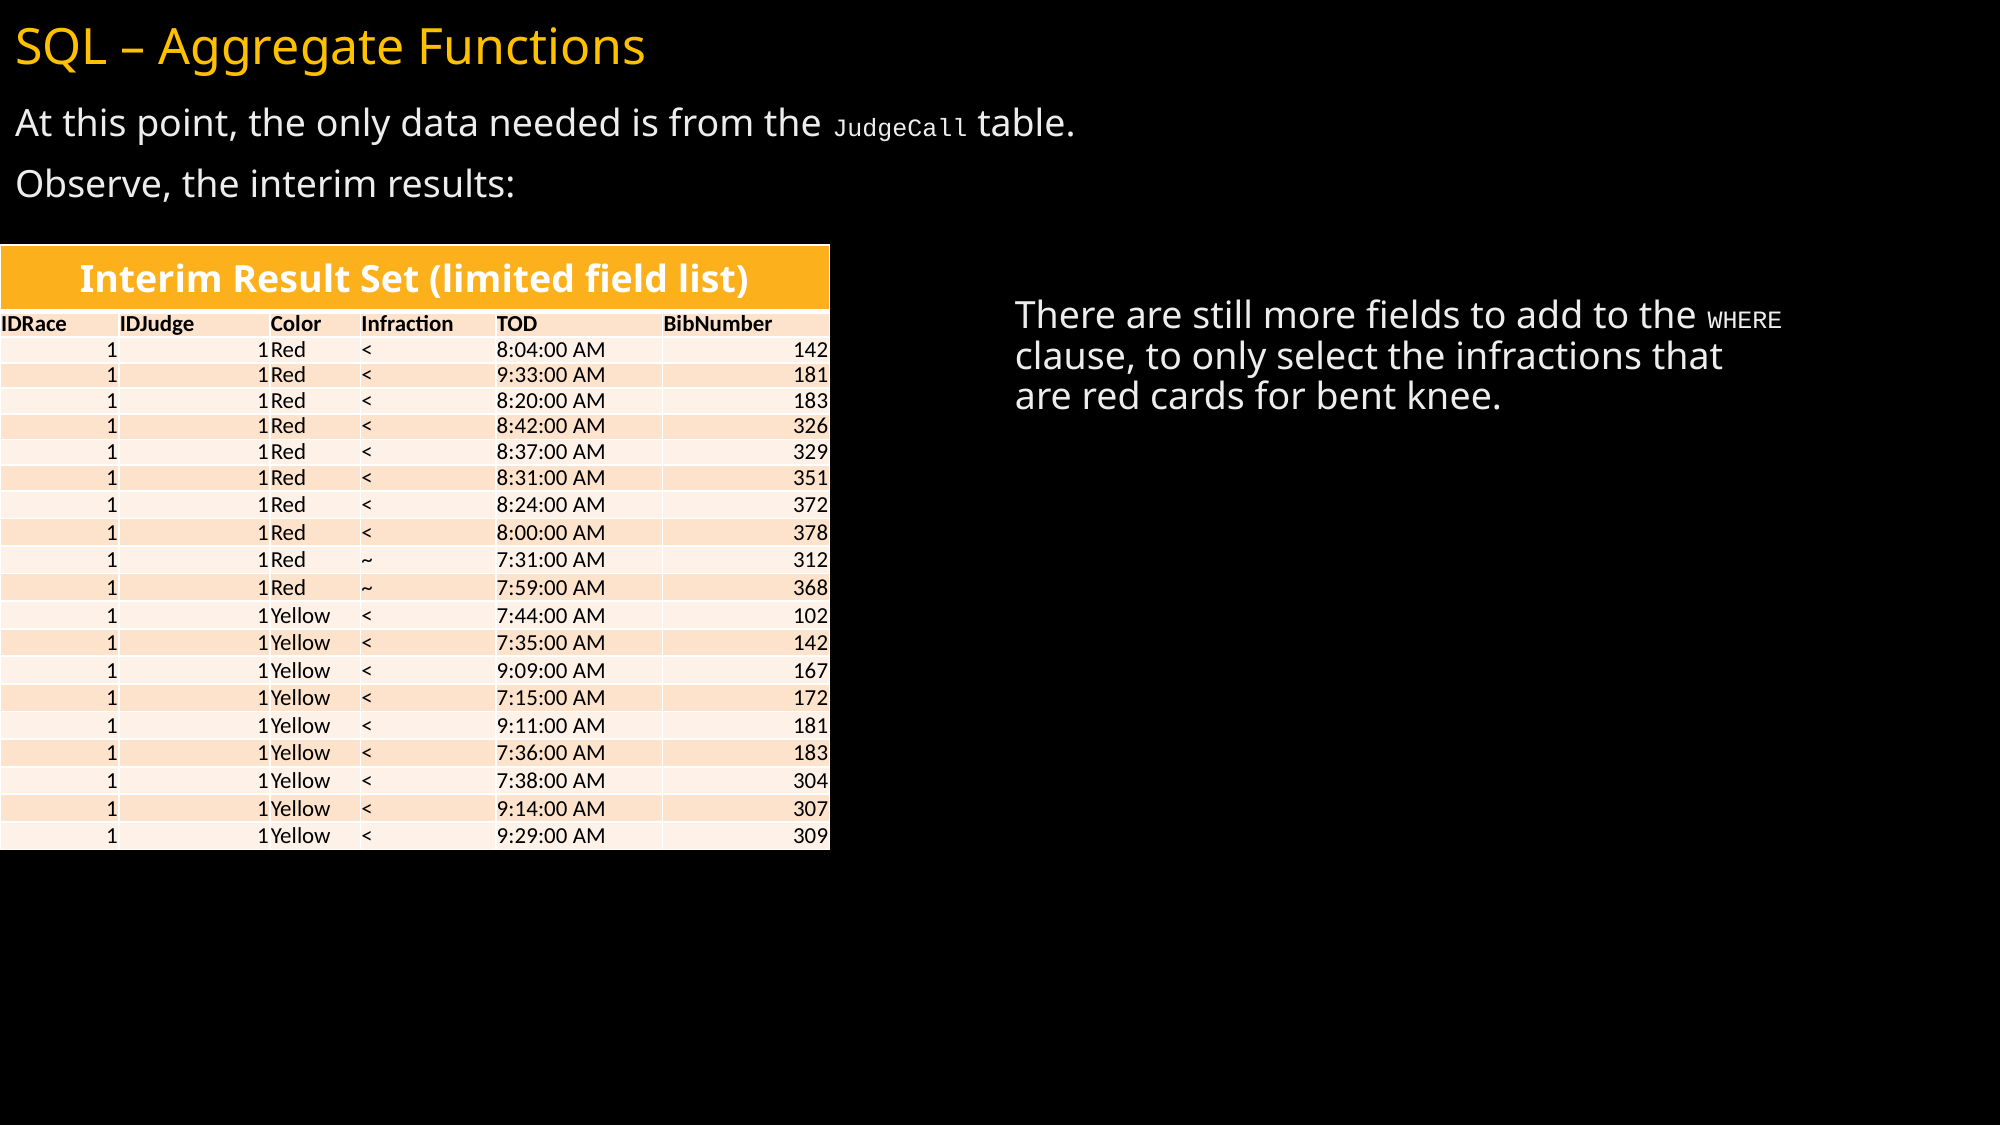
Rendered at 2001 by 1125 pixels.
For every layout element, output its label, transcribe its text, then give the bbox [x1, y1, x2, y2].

table_cell Red [271, 338, 360, 362]
table_cell < [361, 657, 495, 683]
table_cell Yellow [271, 823, 360, 849]
table_cell 8:42:00 AM [497, 415, 662, 439]
table_cell 1 [120, 338, 269, 362]
table_cell 1 [1, 415, 118, 439]
table_cell 1 [1, 768, 118, 793]
table_cell ~ [361, 547, 495, 573]
table_cell Red [271, 440, 360, 464]
table_cell < [361, 338, 495, 362]
table_cell 183 [663, 740, 829, 766]
table_cell < [361, 630, 495, 655]
table_cell Yellow [271, 768, 360, 793]
table_cell 8:31:00 AM [497, 466, 662, 490]
table_cell 9:33:00 AM [497, 364, 662, 387]
table_cell 378 [663, 519, 829, 545]
table_cell 1 [1, 685, 118, 711]
table_cell < [361, 415, 495, 439]
table_cell 1 [1, 657, 118, 683]
table_cell Yellow [271, 602, 360, 628]
table_cell < [361, 389, 495, 413]
table_cell IDJudge [120, 314, 269, 336]
table_cell Red [271, 466, 360, 490]
table_cell TOD [497, 314, 662, 336]
table_cell Yellow [271, 795, 360, 821]
title SQL – Aggregate Functions [0, 0, 2000, 96]
table_cell 1 [1, 492, 118, 518]
table_cell < [361, 685, 495, 711]
table_cell 1 [1, 440, 118, 464]
table_cell 1 [1, 712, 118, 738]
table_cell 8:04:00 AM [497, 338, 662, 362]
table_cell 9:11:00 AM [497, 712, 662, 738]
table_cell 142 [663, 338, 829, 362]
table_cell IDRace [1, 314, 118, 336]
table_cell 1 [120, 630, 269, 655]
table_cell 8:24:00 AM [497, 492, 662, 518]
table_cell 1 [120, 768, 269, 793]
table_cell 1 [120, 795, 269, 821]
table_cell 1 [120, 740, 269, 766]
table_cell 7:35:00 AM [497, 630, 662, 655]
table_cell 8:37:00 AM [497, 440, 662, 464]
table_cell 8:20:00 AM [497, 389, 662, 413]
table_cell 7:59:00 AM [497, 574, 662, 600]
table_cell 312 [663, 547, 829, 573]
table_cell 1 [120, 547, 269, 573]
table_header Interim Result Set (limited field list) [1, 246, 829, 309]
table_cell 183 [663, 389, 829, 413]
table_cell 142 [663, 630, 829, 655]
table_cell 1 [1, 795, 118, 821]
table_cell < [361, 440, 495, 464]
table_cell 1 [1, 630, 118, 655]
table_cell 9:14:00 AM [497, 795, 662, 821]
table_cell 1 [120, 602, 269, 628]
table_cell < [361, 740, 495, 766]
table_cell Yellow [271, 685, 360, 711]
table_cell 172 [663, 685, 829, 711]
table_cell 1 [120, 415, 269, 439]
table_cell 102 [663, 602, 829, 628]
table_cell 1 [120, 440, 269, 464]
table_cell < [361, 795, 495, 821]
table_cell 304 [663, 768, 829, 793]
table_cell 307 [663, 795, 829, 821]
table_cell 7:44:00 AM [497, 602, 662, 628]
table_cell < [361, 364, 495, 387]
table_cell Color [271, 314, 360, 336]
table_cell 1 [1, 364, 118, 387]
table_cell 1 [1, 389, 118, 413]
table_cell 309 [663, 823, 829, 849]
table_cell Red [271, 364, 360, 387]
table_cell Red [271, 574, 360, 600]
table_cell Infraction [361, 314, 495, 336]
table_cell 1 [1, 740, 118, 766]
table_cell 7:38:00 AM [497, 768, 662, 793]
table_cell Yellow [271, 657, 360, 683]
table_cell 1 [1, 338, 118, 362]
table_cell < [361, 823, 495, 849]
table_cell 1 [1, 547, 118, 573]
table_cell 1 [120, 466, 269, 490]
table_cell < [361, 712, 495, 738]
table_cell 1 [120, 712, 269, 738]
table_cell Red [271, 492, 360, 518]
table_cell 1 [1, 602, 118, 628]
table_cell ~ [361, 574, 495, 600]
table_cell 1 [120, 519, 269, 545]
table_cell 7:31:00 AM [497, 547, 662, 573]
table_cell Red [271, 389, 360, 413]
table_cell 1 [120, 574, 269, 600]
table_cell 167 [663, 657, 829, 683]
table_cell 326 [663, 415, 829, 439]
table_cell < [361, 492, 495, 518]
table_cell 1 [120, 492, 269, 518]
table_cell Red [271, 547, 360, 573]
table_cell 9:29:00 AM [497, 823, 662, 849]
table_cell 9:09:00 AM [497, 657, 662, 683]
table_cell 1 [1, 823, 118, 849]
table_cell 1 [1, 574, 118, 600]
table_cell BibNumber [663, 314, 829, 336]
table_cell 368 [663, 574, 829, 600]
table_cell 1 [120, 823, 269, 849]
table_cell 7:15:00 AM [497, 685, 662, 711]
table_cell 351 [663, 466, 829, 490]
text_box At this point, the only data needed is from the JudgeCall table. Observe, the interim results: [0, 96, 2000, 221]
table_cell < [361, 768, 495, 793]
table_cell Yellow [271, 740, 360, 766]
table_cell Red [271, 519, 360, 545]
text_box There are still more fields to add to the WHERE clause, to only select the infractions that are red cards for bent knee. [999, 288, 1798, 550]
table_cell 329 [663, 440, 829, 464]
table_cell 1 [120, 364, 269, 387]
table_cell 181 [663, 712, 829, 738]
table_cell Red [271, 415, 360, 439]
table_cell 181 [663, 364, 829, 387]
table_cell 1 [1, 466, 118, 490]
table_cell 7:36:00 AM [497, 740, 662, 766]
table_cell Yellow [271, 630, 360, 655]
table_cell 1 [120, 389, 269, 413]
table_cell 1 [120, 657, 269, 683]
table_cell 1 [1, 519, 118, 545]
table_cell 372 [663, 492, 829, 518]
table_cell < [361, 519, 495, 545]
table_cell 8:00:00 AM [497, 519, 662, 545]
table_cell Yellow [271, 712, 360, 738]
table_cell < [361, 466, 495, 490]
table_cell < [361, 602, 495, 628]
table_cell 1 [120, 685, 269, 711]
